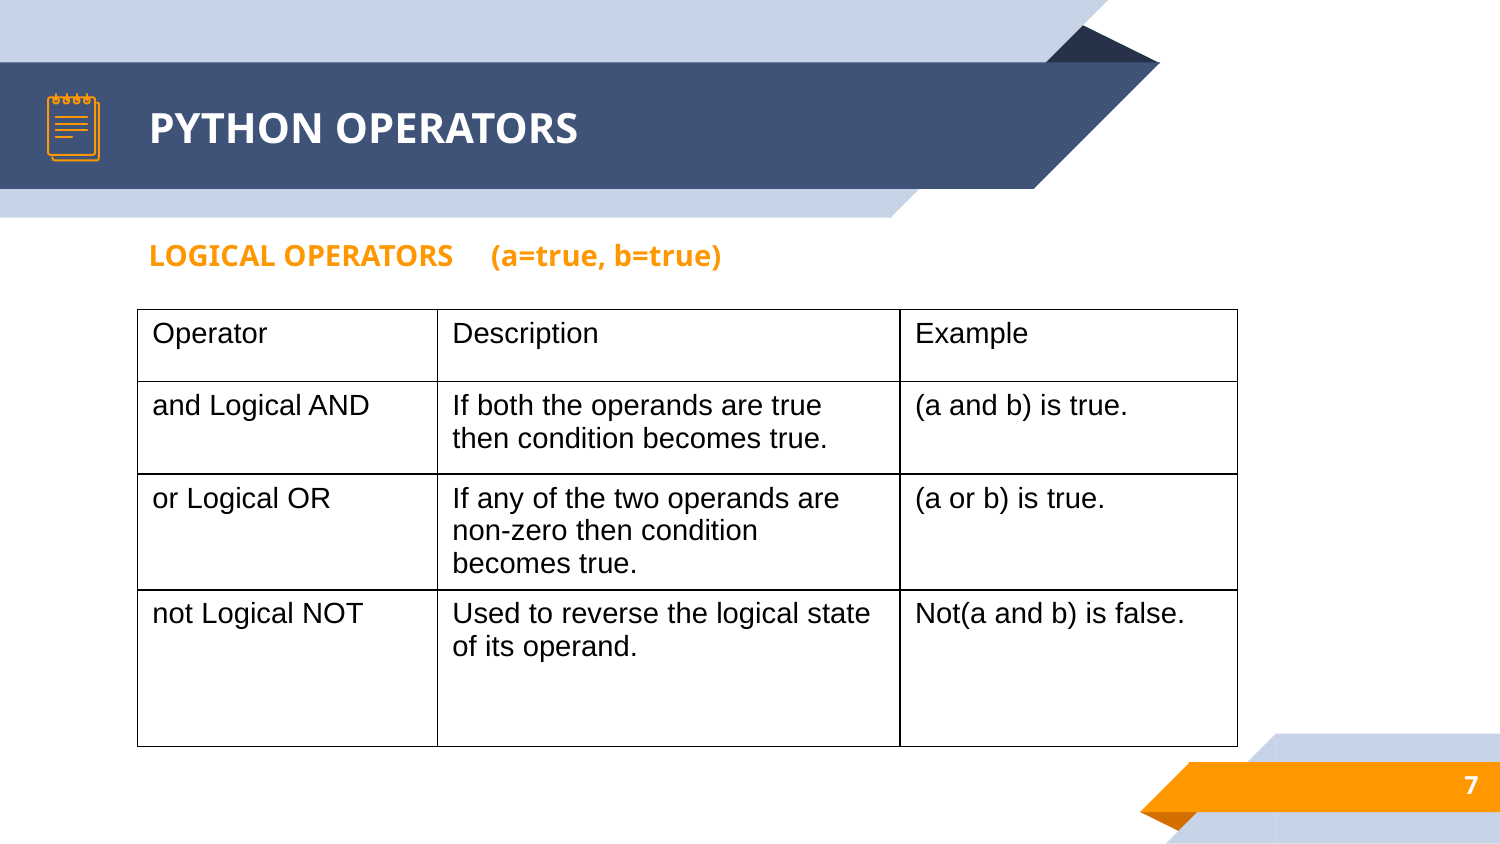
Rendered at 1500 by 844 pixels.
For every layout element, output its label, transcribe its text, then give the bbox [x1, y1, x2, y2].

table_cell If both the operands are true then condition becomes true. [438, 382, 899, 473]
table_cell Used to reverse the logical state of its operand. [438, 591, 899, 746]
title PYTHON OPERATORS [133, 64, 997, 190]
slide_number 7 [1388, 760, 1494, 813]
table_cell or Logical OR [138, 475, 437, 589]
table_cell (a or b) is true. [901, 475, 1237, 589]
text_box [47, 93, 100, 161]
table_header Operator [138, 310, 437, 381]
table_cell not Logical NOT [138, 591, 437, 746]
list LOGICAL OPERATORS (a=true, b=true) [133, 221, 1388, 844]
table_header Example [901, 310, 1237, 381]
table_cell Not(a and b) is false. [901, 591, 1237, 746]
table_cell If any of the two operands are non-zero then condition becomes true. [438, 475, 899, 589]
table_cell and Logical AND [138, 382, 437, 473]
table_cell (a and b) is true. [901, 382, 1237, 473]
table_header Description [438, 310, 899, 381]
